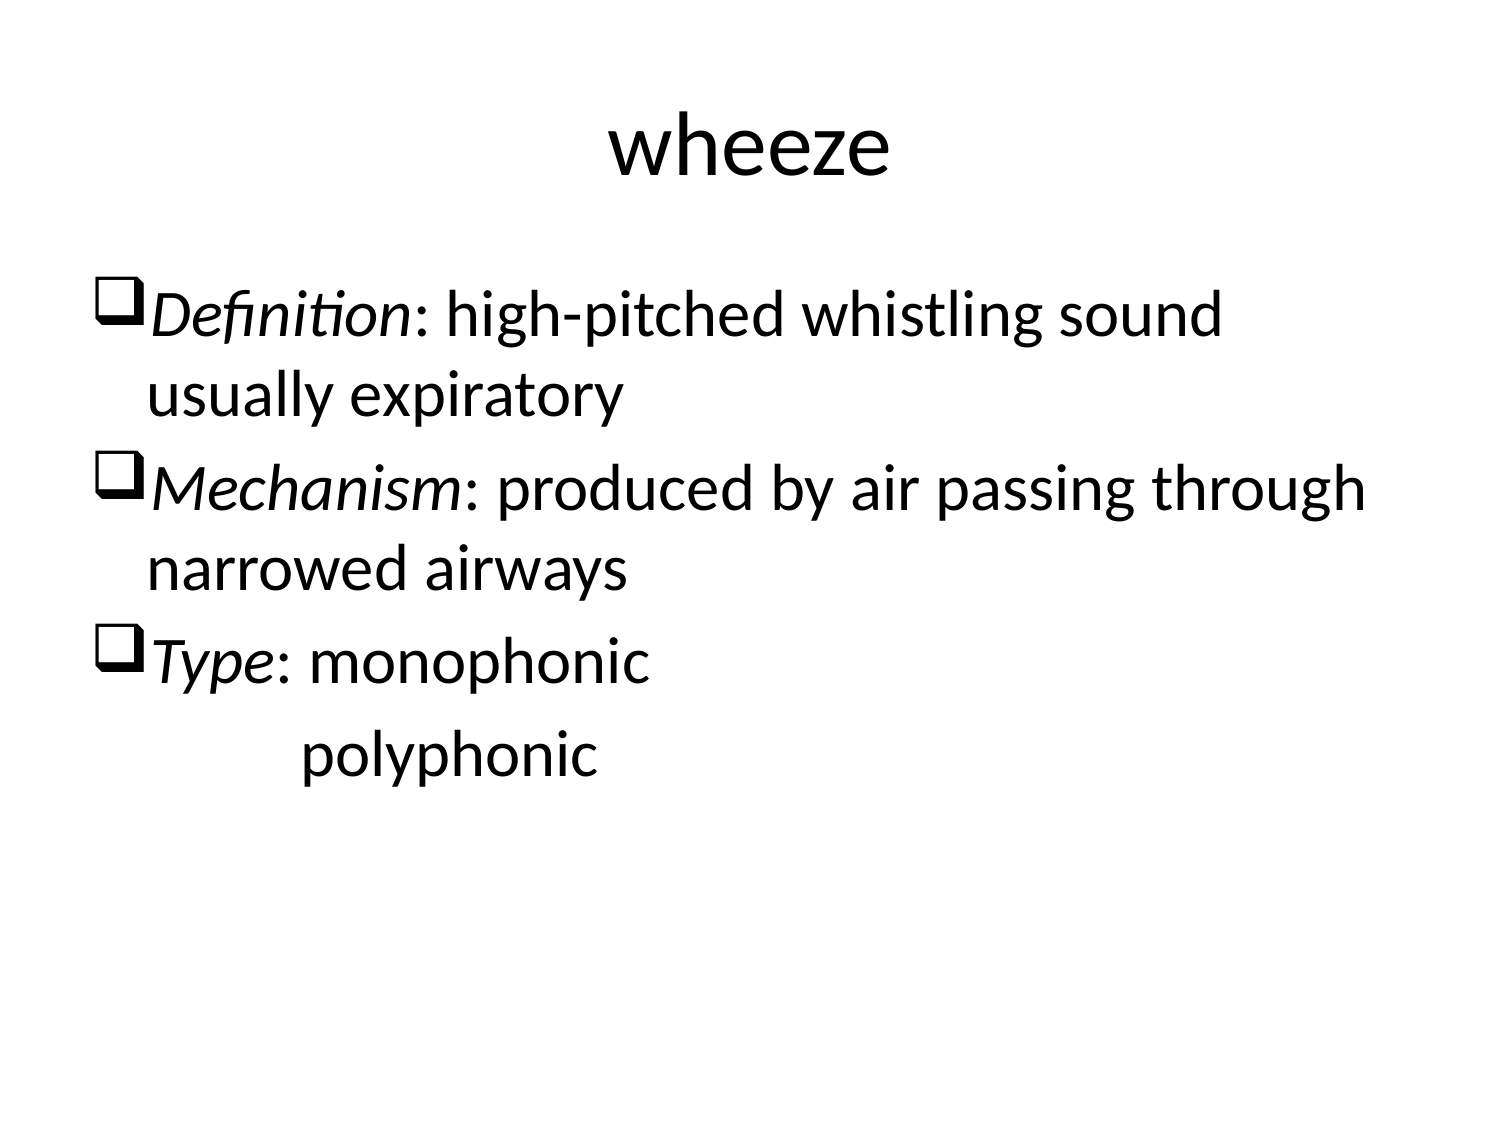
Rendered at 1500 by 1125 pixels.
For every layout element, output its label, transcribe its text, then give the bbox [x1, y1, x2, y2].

list Definition: high-pitched whistling sound usually expiratory Mechanism: produced by air passing through narrowed airways Type: monophonic polyphonic [75, 262, 1425, 1005]
title wheeze [75, 45, 1425, 233]
